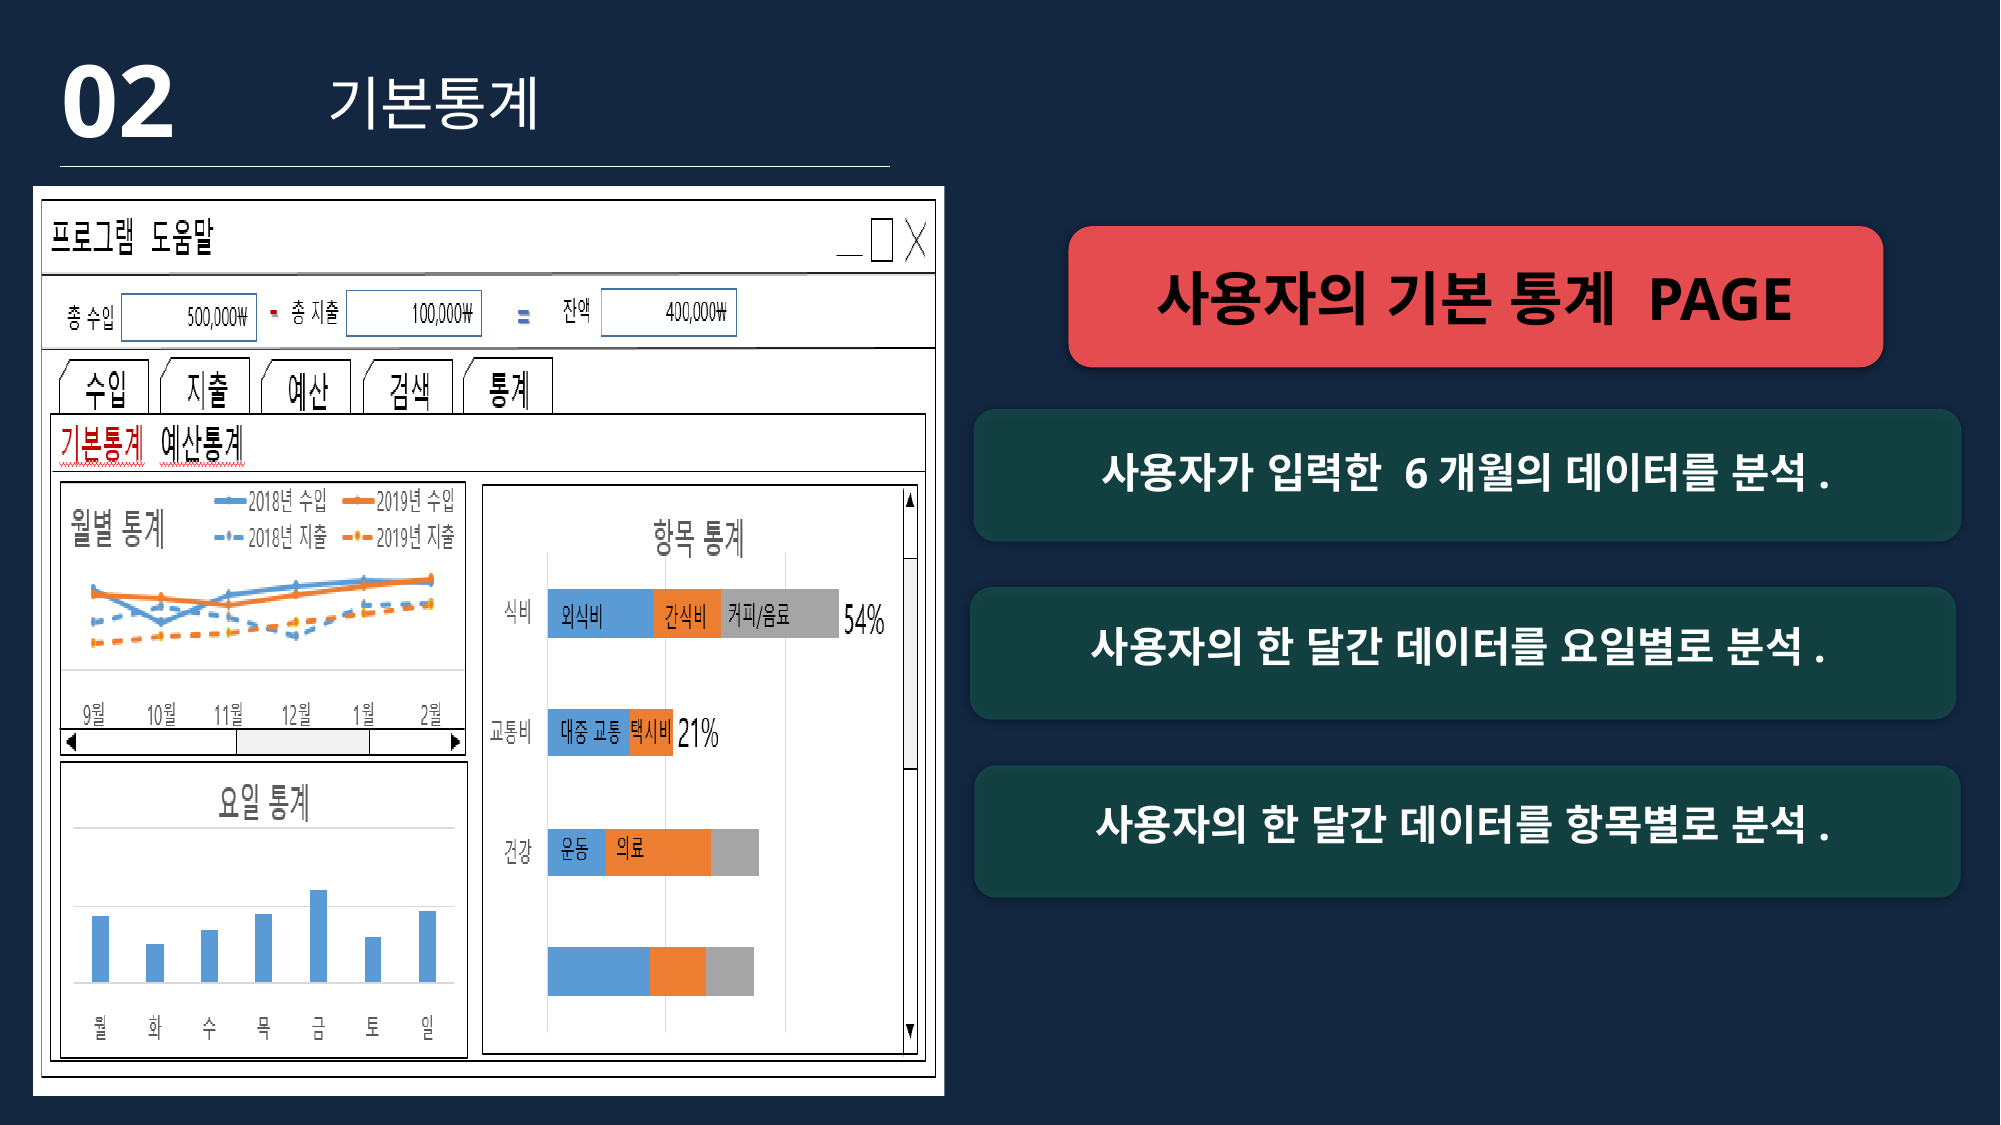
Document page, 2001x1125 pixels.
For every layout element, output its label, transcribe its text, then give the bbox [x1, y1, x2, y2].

text_box 기본통계 [188, 60, 680, 145]
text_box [969, 587, 1957, 720]
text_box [972, 409, 1962, 542]
text_box 02 [31, 29, 205, 165]
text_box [1067, 226, 1884, 368]
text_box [974, 765, 1961, 898]
picture [33, 186, 945, 1096]
